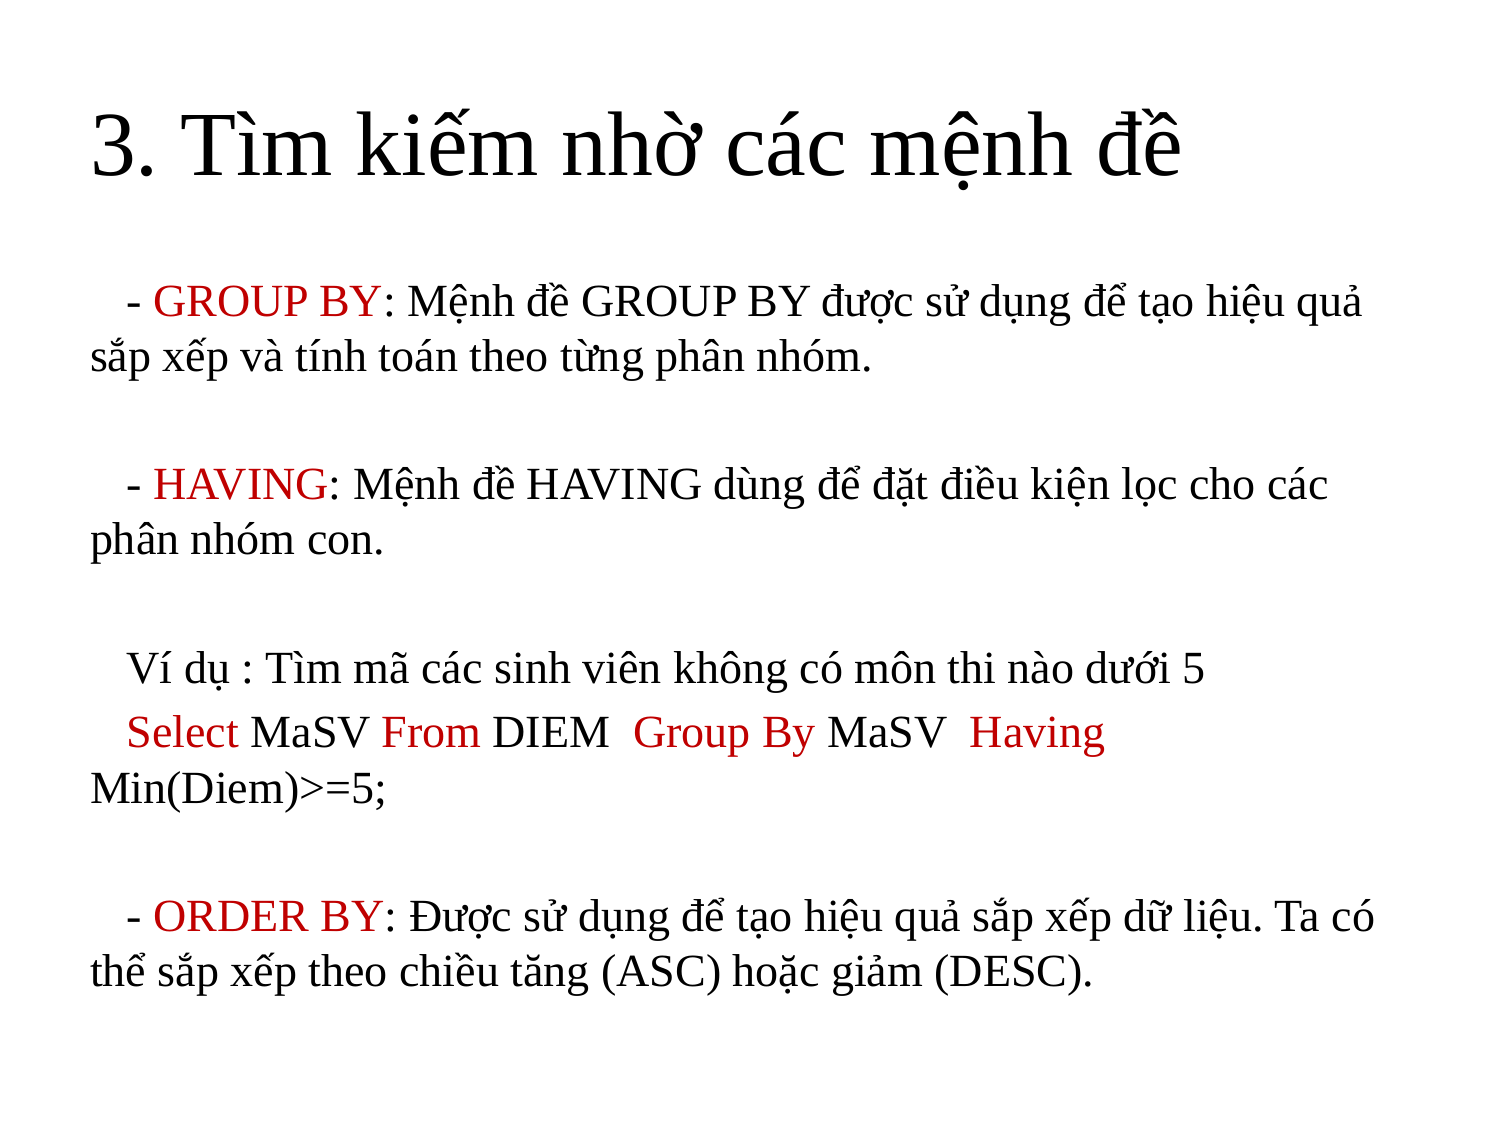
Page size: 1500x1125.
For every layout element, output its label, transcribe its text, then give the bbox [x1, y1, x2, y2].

list - GROUP BY: Mệnh đề GROUP BY được sử dụng để tạo hiệu quả sắp xếp và tính toán theo từng phân nhóm. - HAVING: Mệnh đề HAVING dùng để đặt điều kiện lọc cho các phân nhóm con. Ví dụ : Tìm mã các sinh viên không có môn thi nào dưới 5 Select MaSV From DIEM Group By MaSV Having Min(Diem)>=5; - ORDER BY: Được sử dụng để tạo hiệu quả sắp xếp dữ liệu. Ta có thể sắp xếp theo chiều tăng (ASC) hoặc giảm (DESC). [75, 262, 1425, 1005]
title 3. Tìm kiếm nhờ các mệnh đề [75, 45, 1425, 233]
